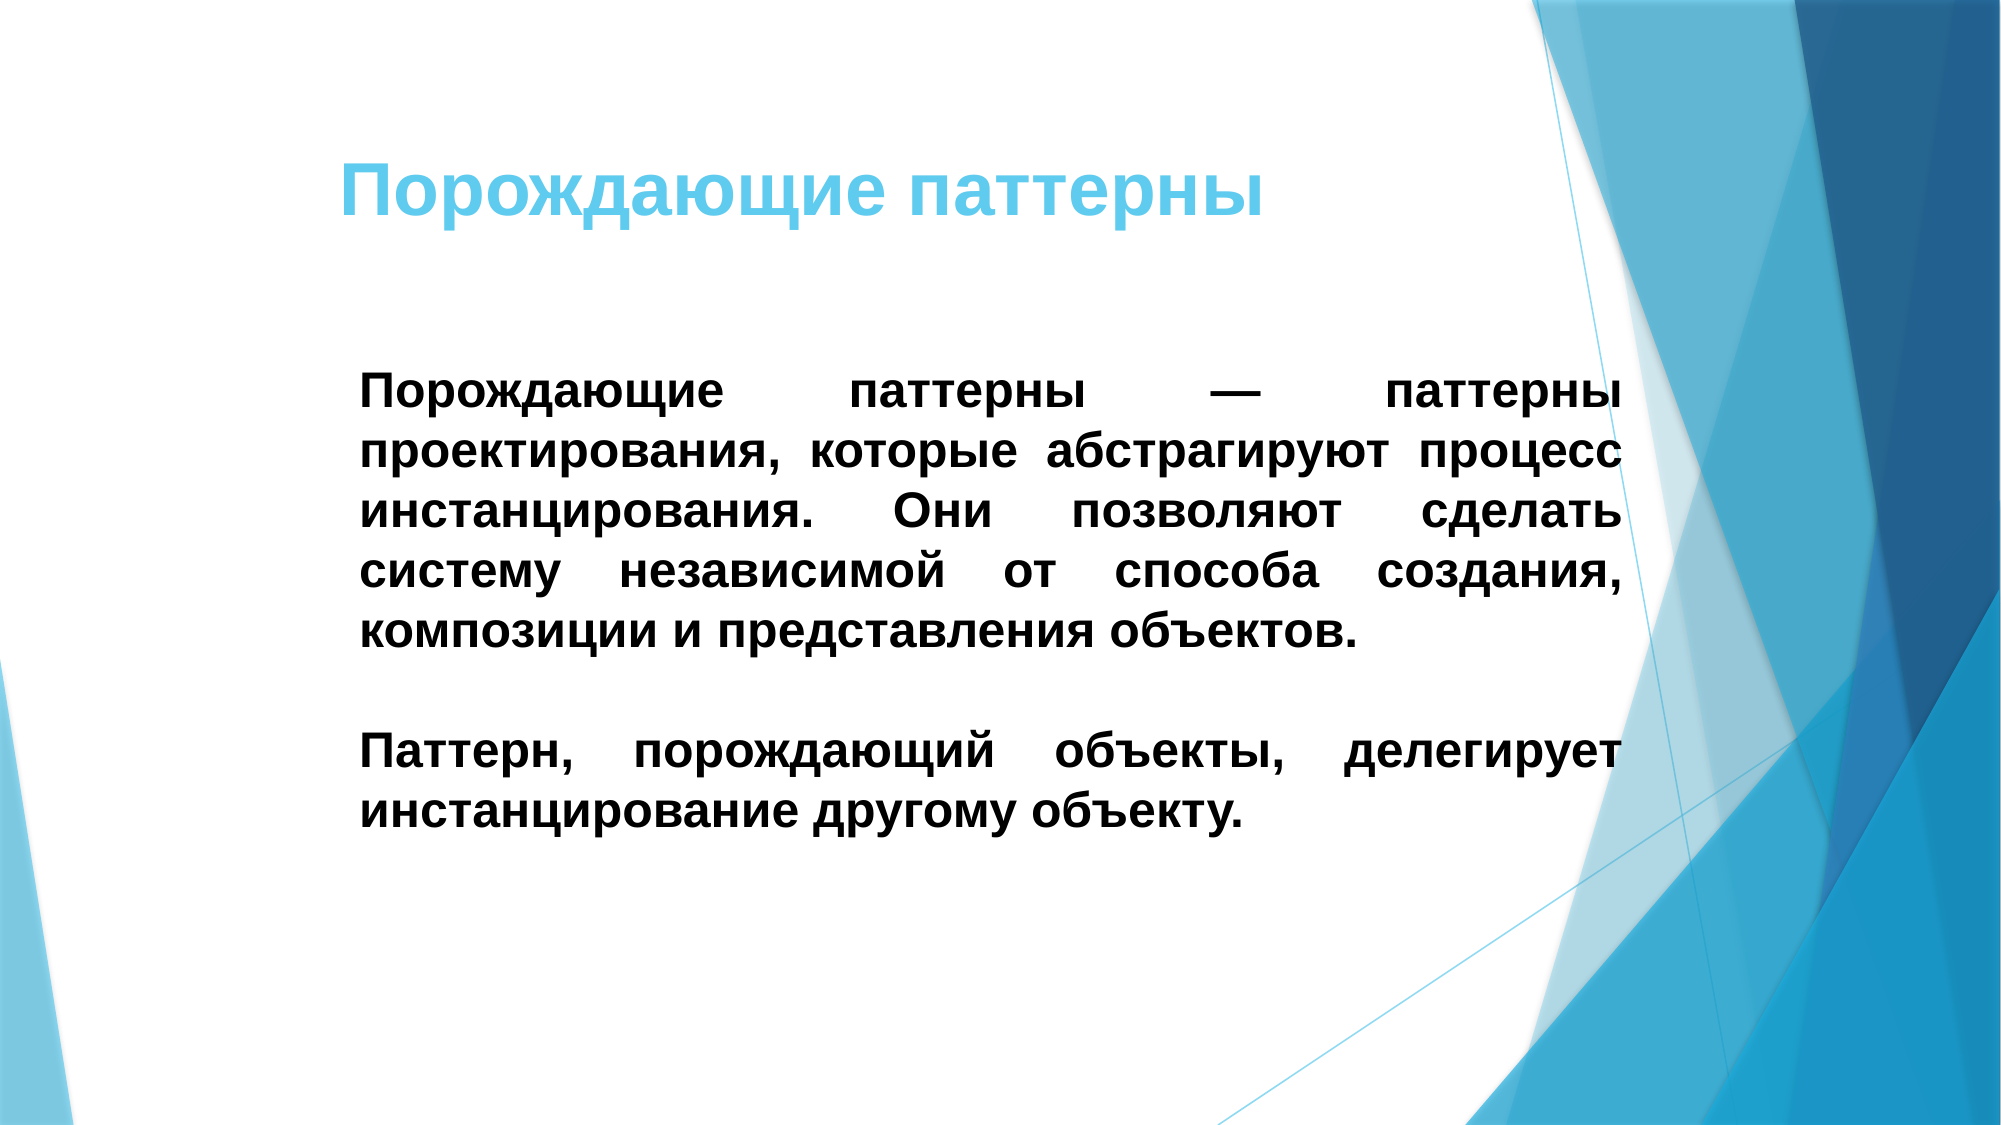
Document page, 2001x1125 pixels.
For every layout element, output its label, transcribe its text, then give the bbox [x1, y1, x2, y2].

title Порождающие паттерны [324, 133, 1675, 321]
text_box Порождающие паттерны — паттерны проектирования, которые абстрагируют процесс инстанцирования. Они позволяют сделать систему независимой от способа создания, композиции и представления объектов. Паттерн, порождающий объекты, делегирует инстанцирование другому объекту. [344, 349, 1638, 845]
